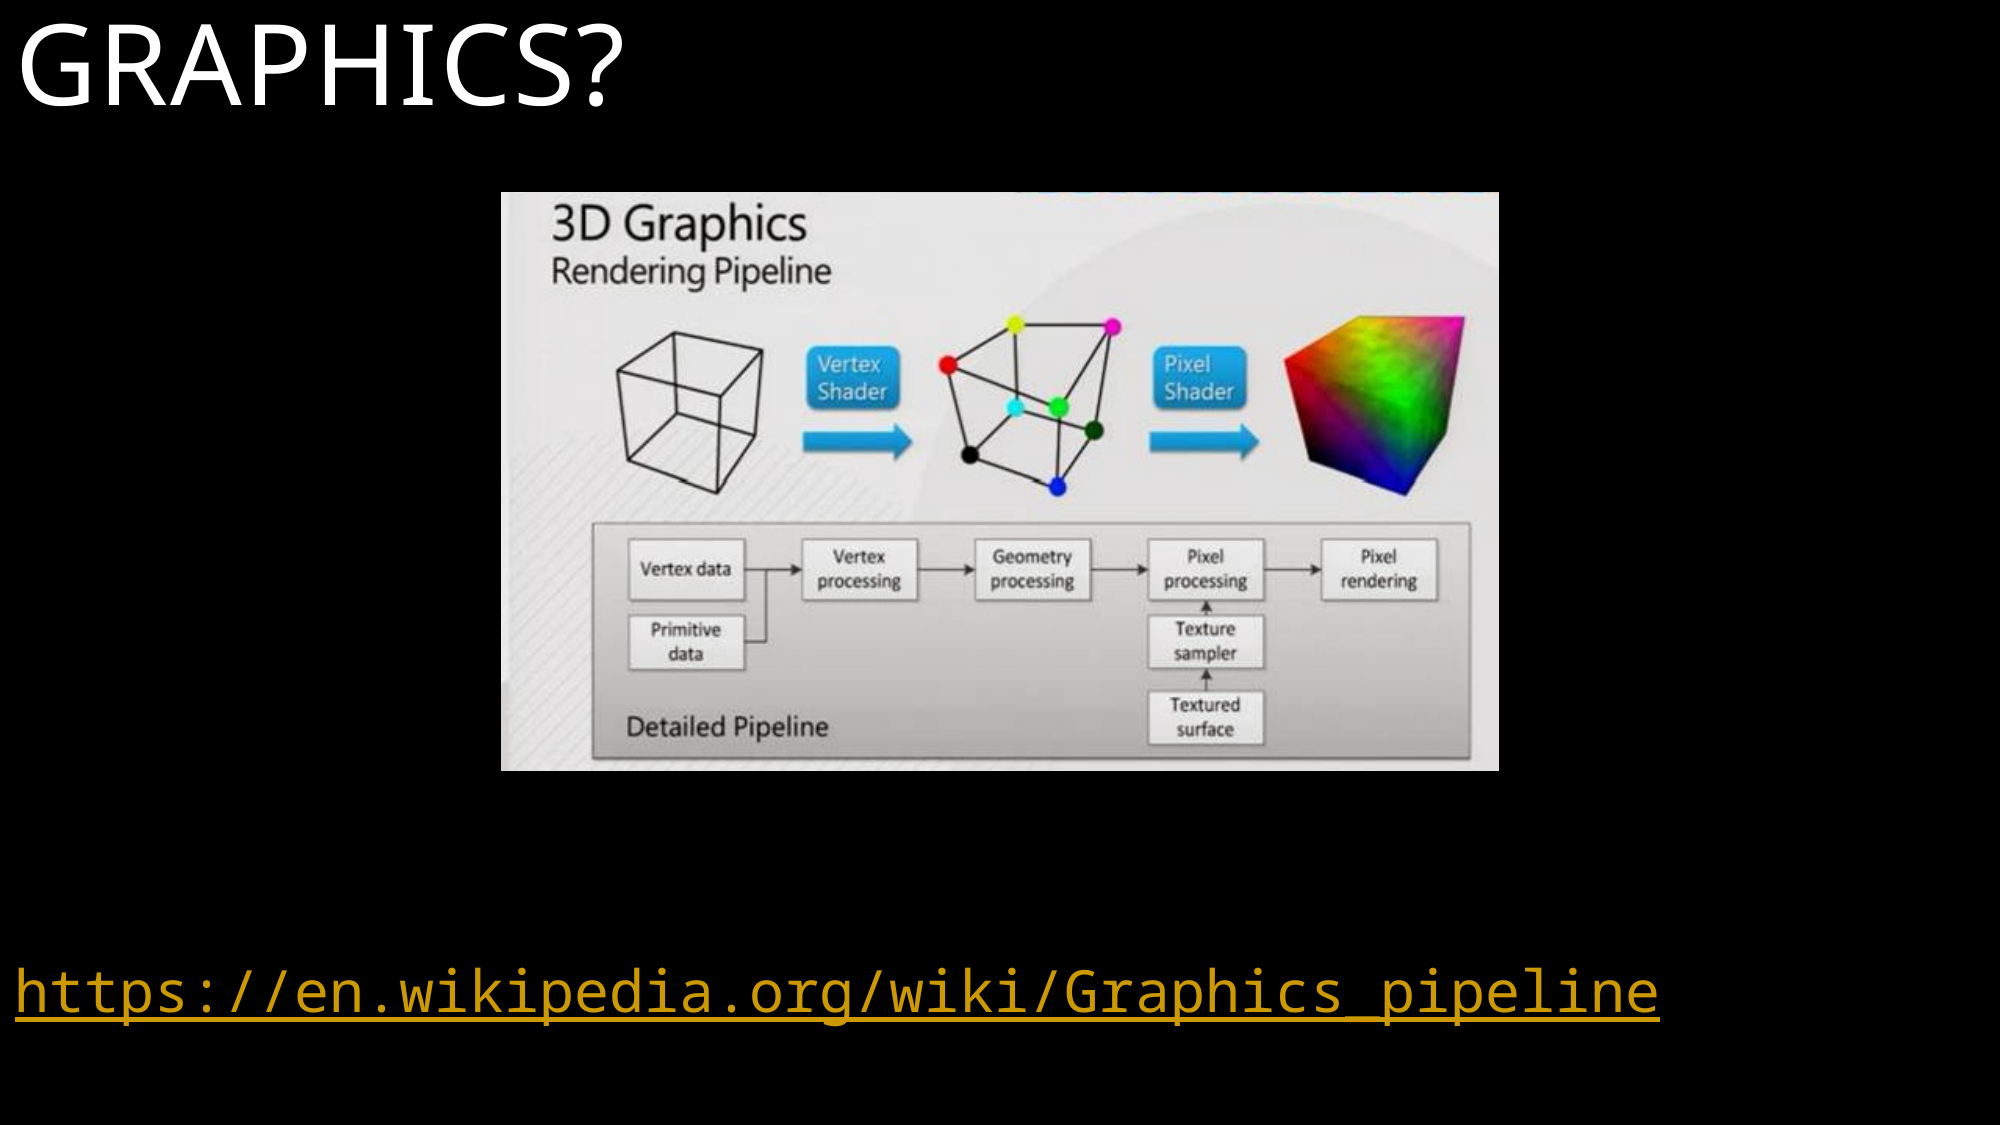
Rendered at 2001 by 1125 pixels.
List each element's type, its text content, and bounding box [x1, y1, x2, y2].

title Graphics? [0, 0, 1916, 107]
text_box https://en.wikipedia.org/wiki/Graphics_pipeline [0, 107, 2000, 1112]
picture [501, 192, 1499, 771]
